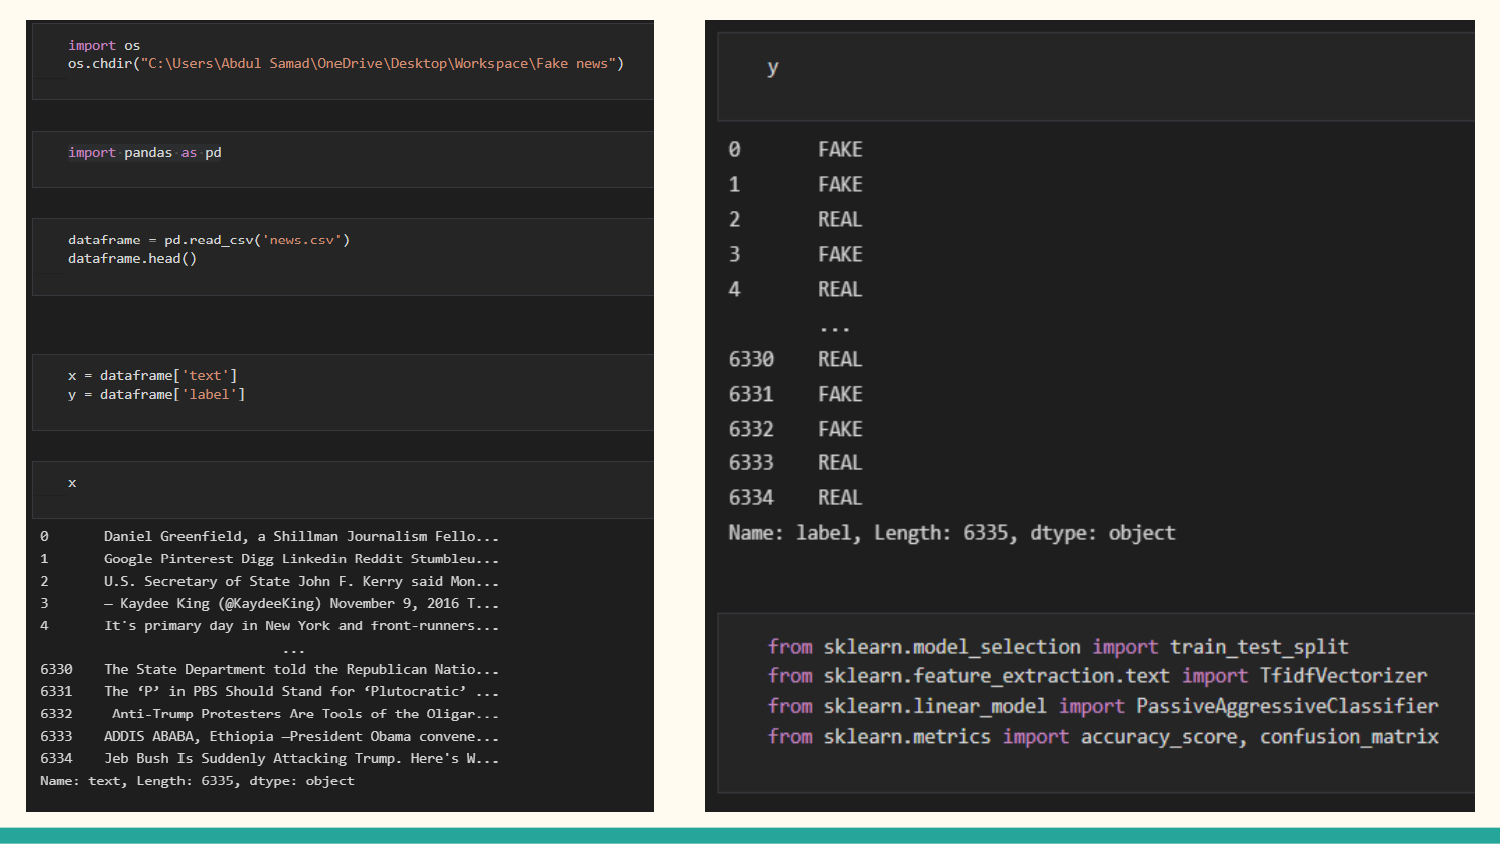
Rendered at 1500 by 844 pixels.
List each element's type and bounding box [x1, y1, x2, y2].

picture [26, 20, 655, 812]
picture [704, 20, 1475, 812]
